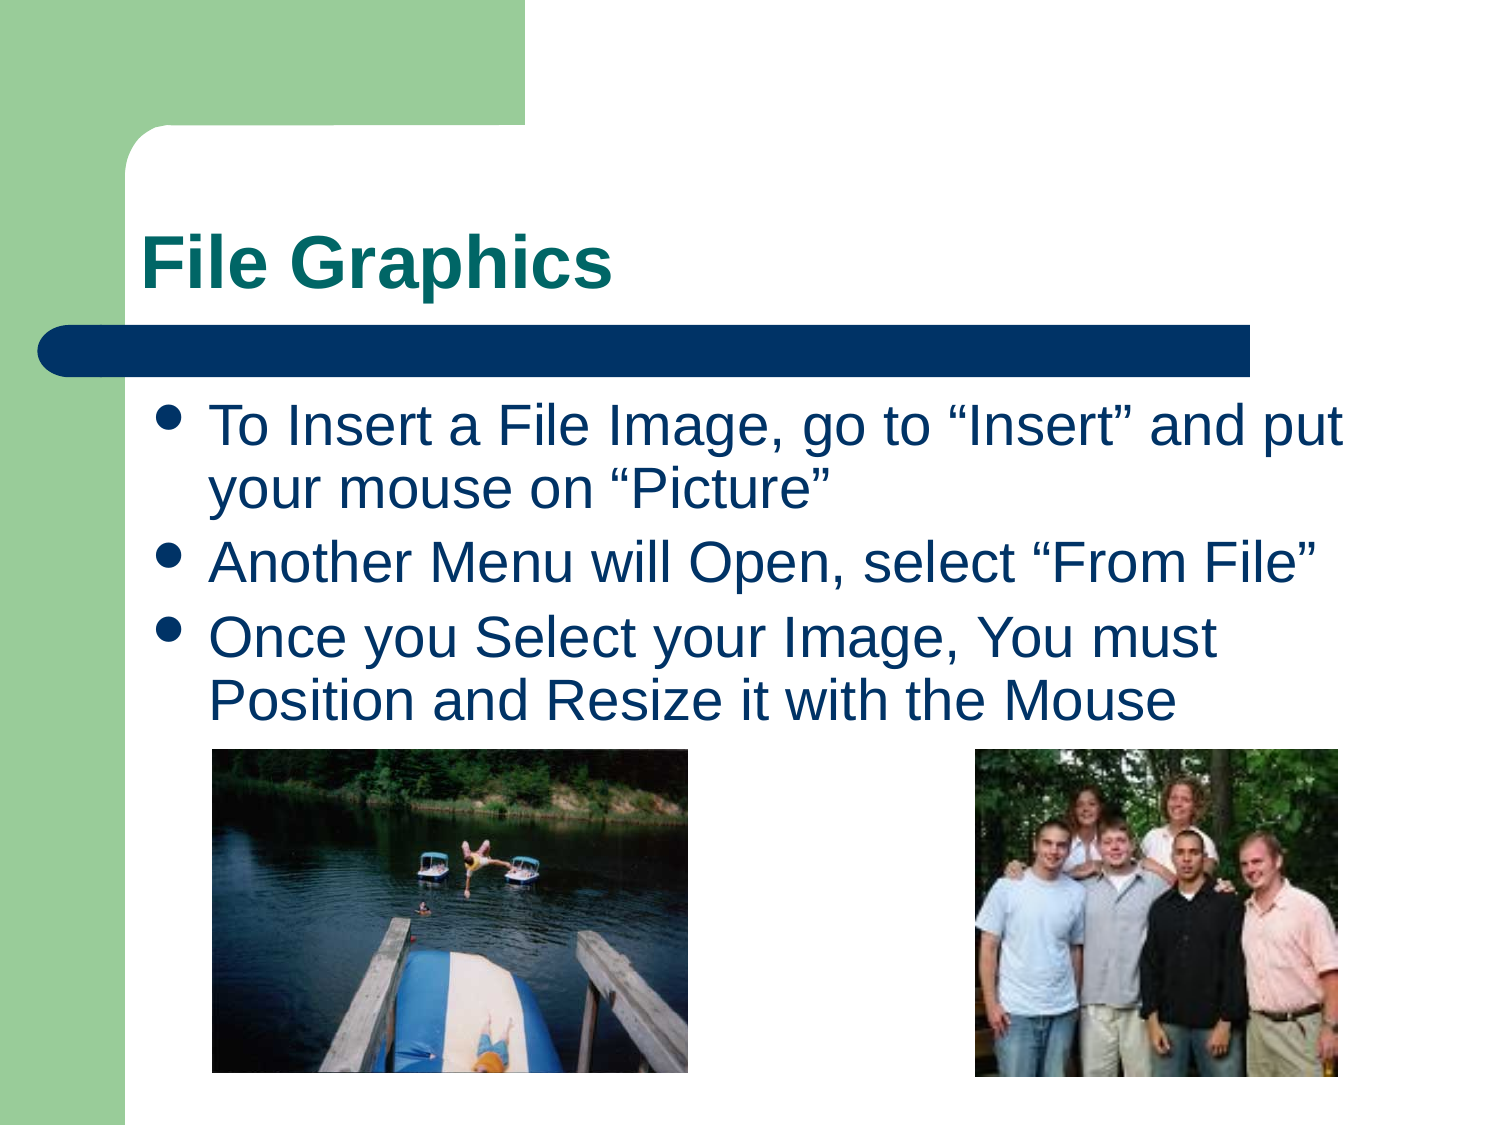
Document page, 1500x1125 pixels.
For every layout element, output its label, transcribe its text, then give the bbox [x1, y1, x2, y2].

list To Insert a File Image, go to “Insert” and put your mouse on “Picture” Another Menu will Open, select “From File” Once you Select your Image, You must Position and Resize it with the Mouse [137, 387, 1400, 775]
picture [974, 749, 1338, 1077]
picture [212, 749, 688, 1074]
title File Graphics [125, 125, 1425, 313]
